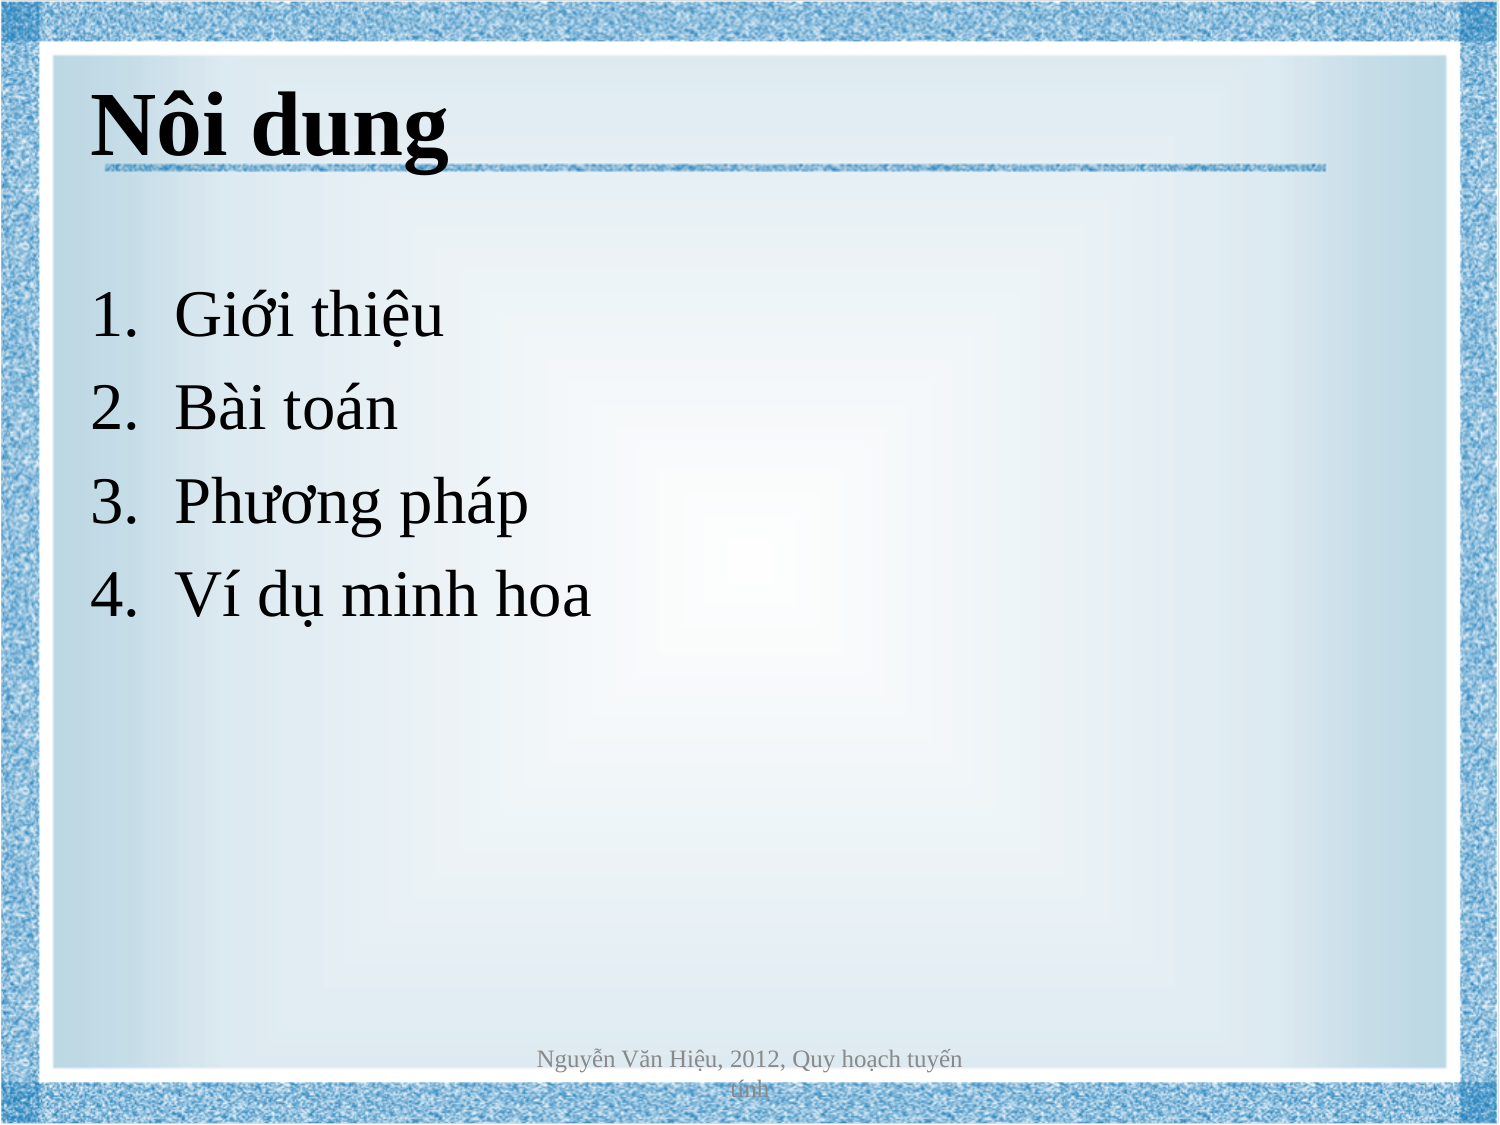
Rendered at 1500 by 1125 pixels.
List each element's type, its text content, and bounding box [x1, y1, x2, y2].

title Nôi dung [75, 62, 1425, 175]
text_box Nguyễn Văn Hiệu, 2012, Quy hoạch tuyến tính [512, 1042, 988, 1103]
picture [0, 0, 1500, 1125]
list Giới thiệu Bài toán Phương pháp Ví dụ minh hoa [75, 262, 1425, 1005]
